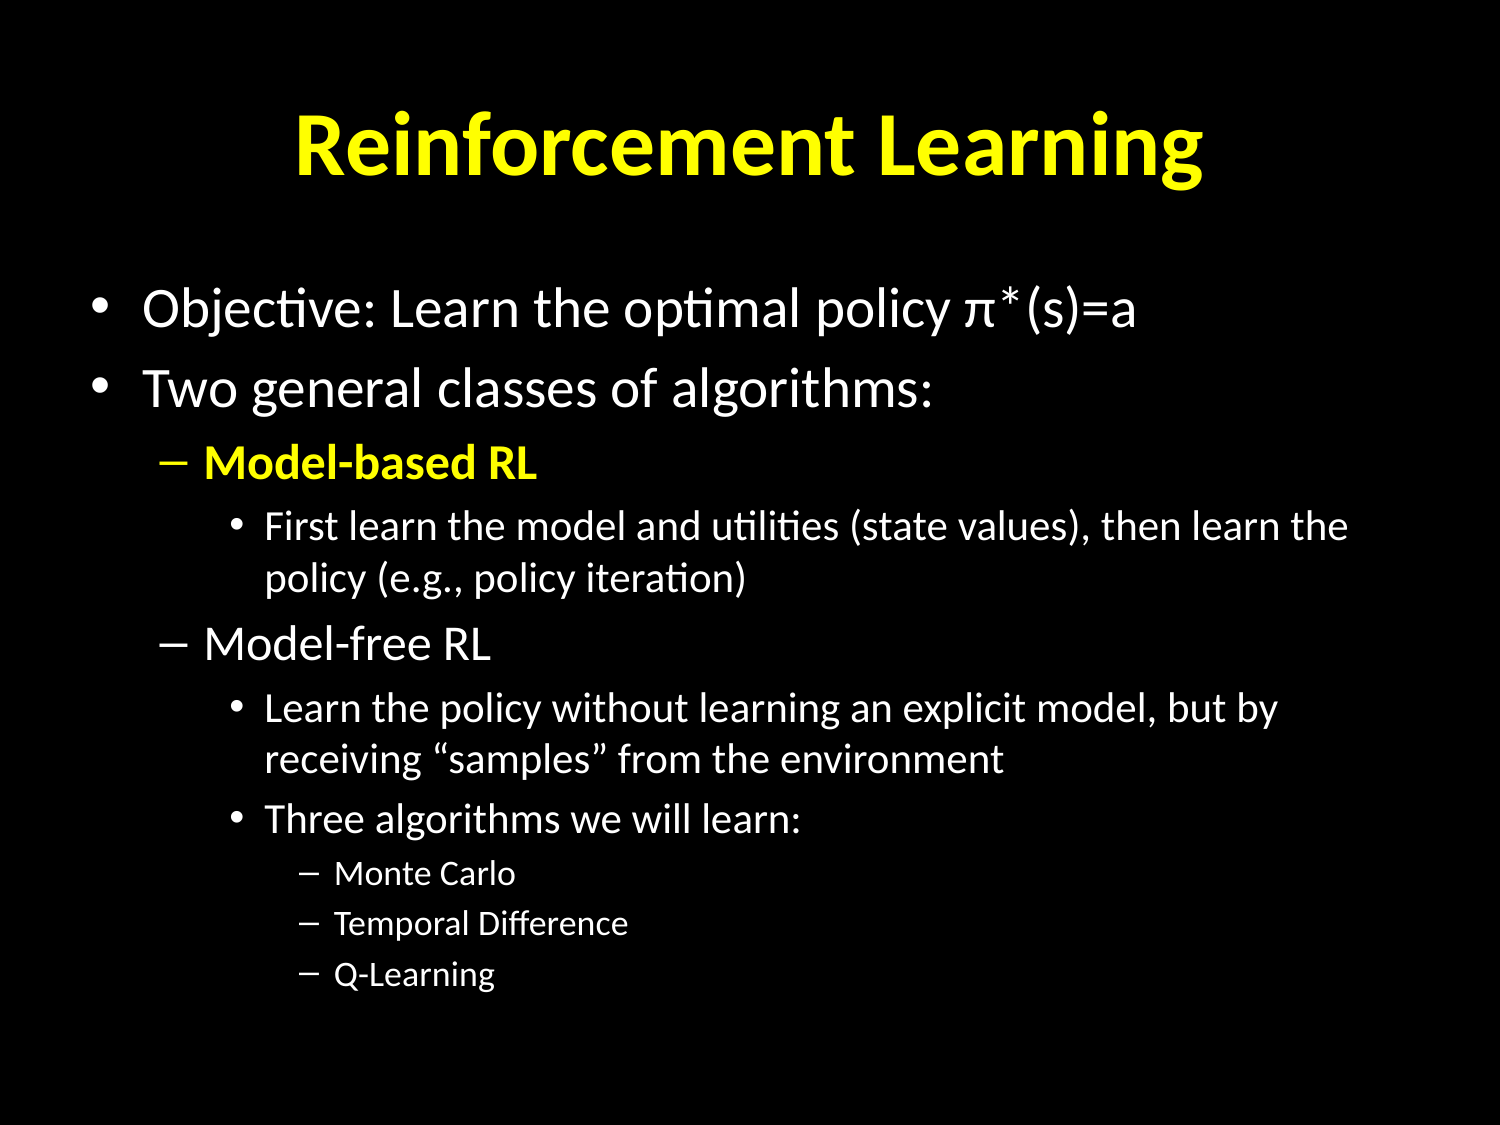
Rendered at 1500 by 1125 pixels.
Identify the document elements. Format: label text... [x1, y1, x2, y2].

list Objective: Learn the optimal policy π*(s)=a Two general classes of algorithms: Model-based RL First learn the model and utilities (state values), then learn the policy (e.g., policy iteration) Model-free RL Learn the policy without learning an explicit model, but by receiving “samples” from the environment Three algorithms we will learn: Monte Carlo Temporal Difference Q-Learning [75, 262, 1425, 1005]
title Reinforcement Learning [75, 45, 1425, 233]
